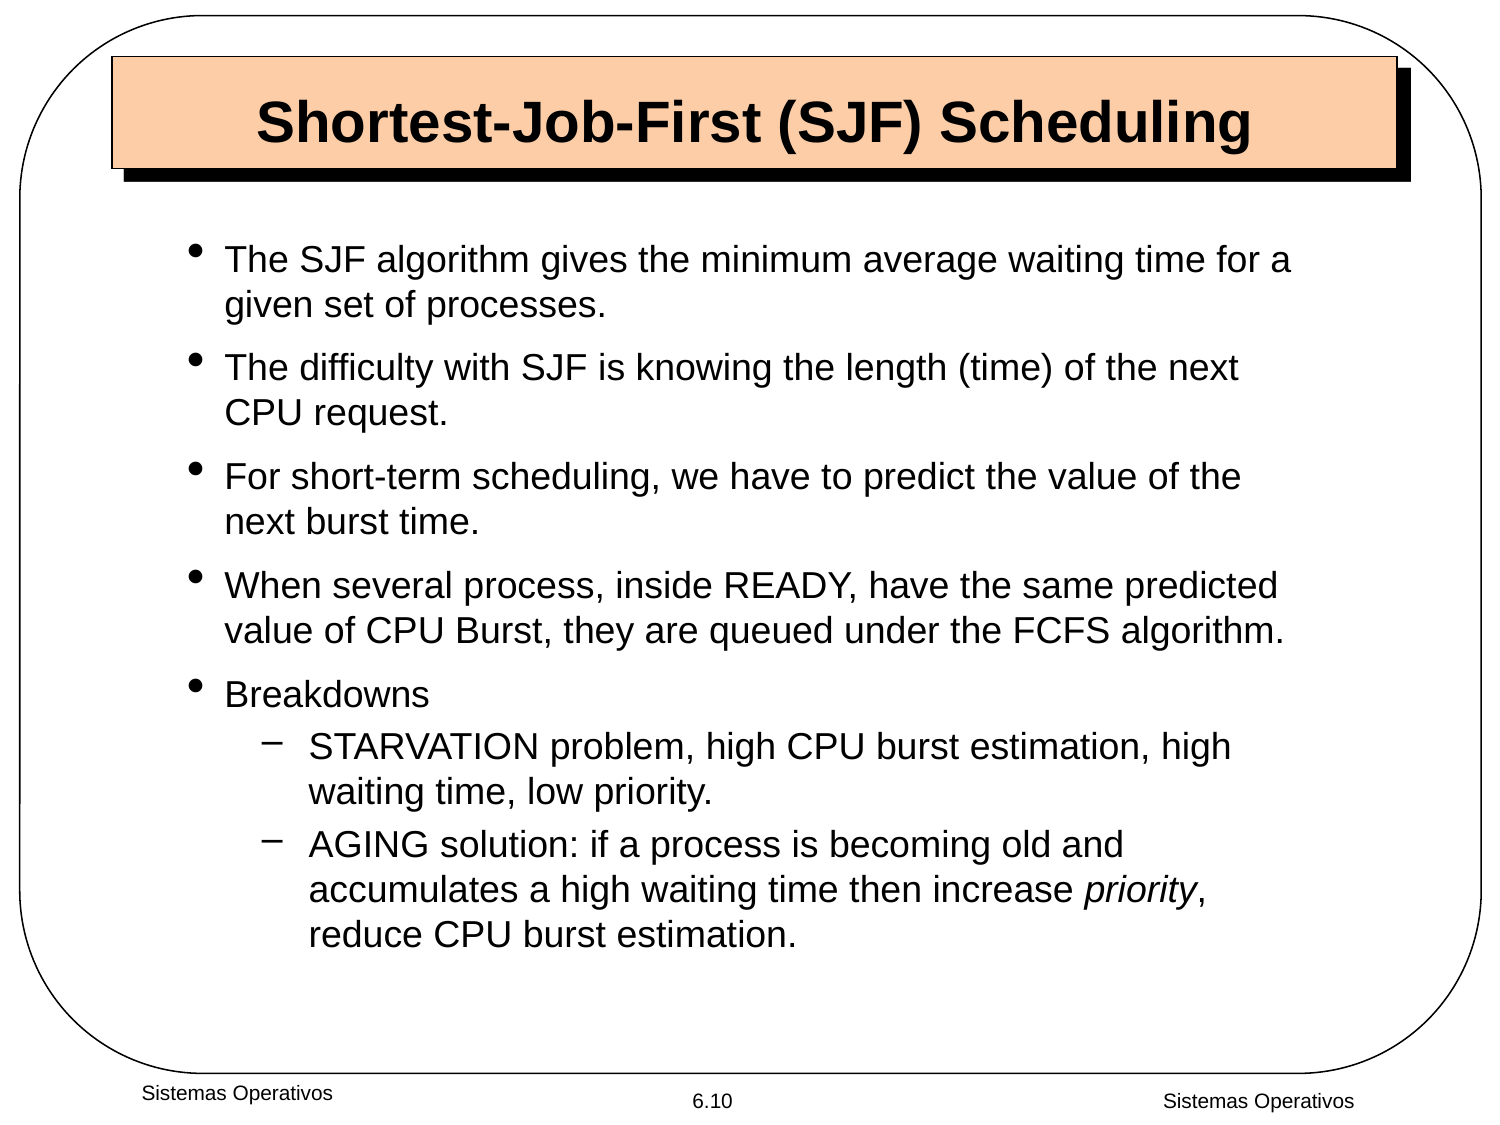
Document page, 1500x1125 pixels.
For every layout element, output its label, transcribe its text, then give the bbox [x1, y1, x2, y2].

footer Sistemas Operativos [0, 1072, 476, 1125]
list The SJF algorithm gives the minimum average waiting time for a given set of processes. The difficulty with SJF is knowing the length (time) of the next CPU request. For short-term scheduling, we have to predict the value of the next burst time. When several process, inside READY, have the same predicted value of CPU Burst, they are queued under the FCFS algorithm. Breakdowns STARVATION problem, high CPU burst estimation, high waiting time, low priority. AGING solution: if a process is becoming old and accumulates a high waiting time then increase priority, reduce CPU burst estimation. [171, 227, 1325, 1032]
title Shortest-Job-First (SJF) Scheduling [190, 81, 1321, 157]
